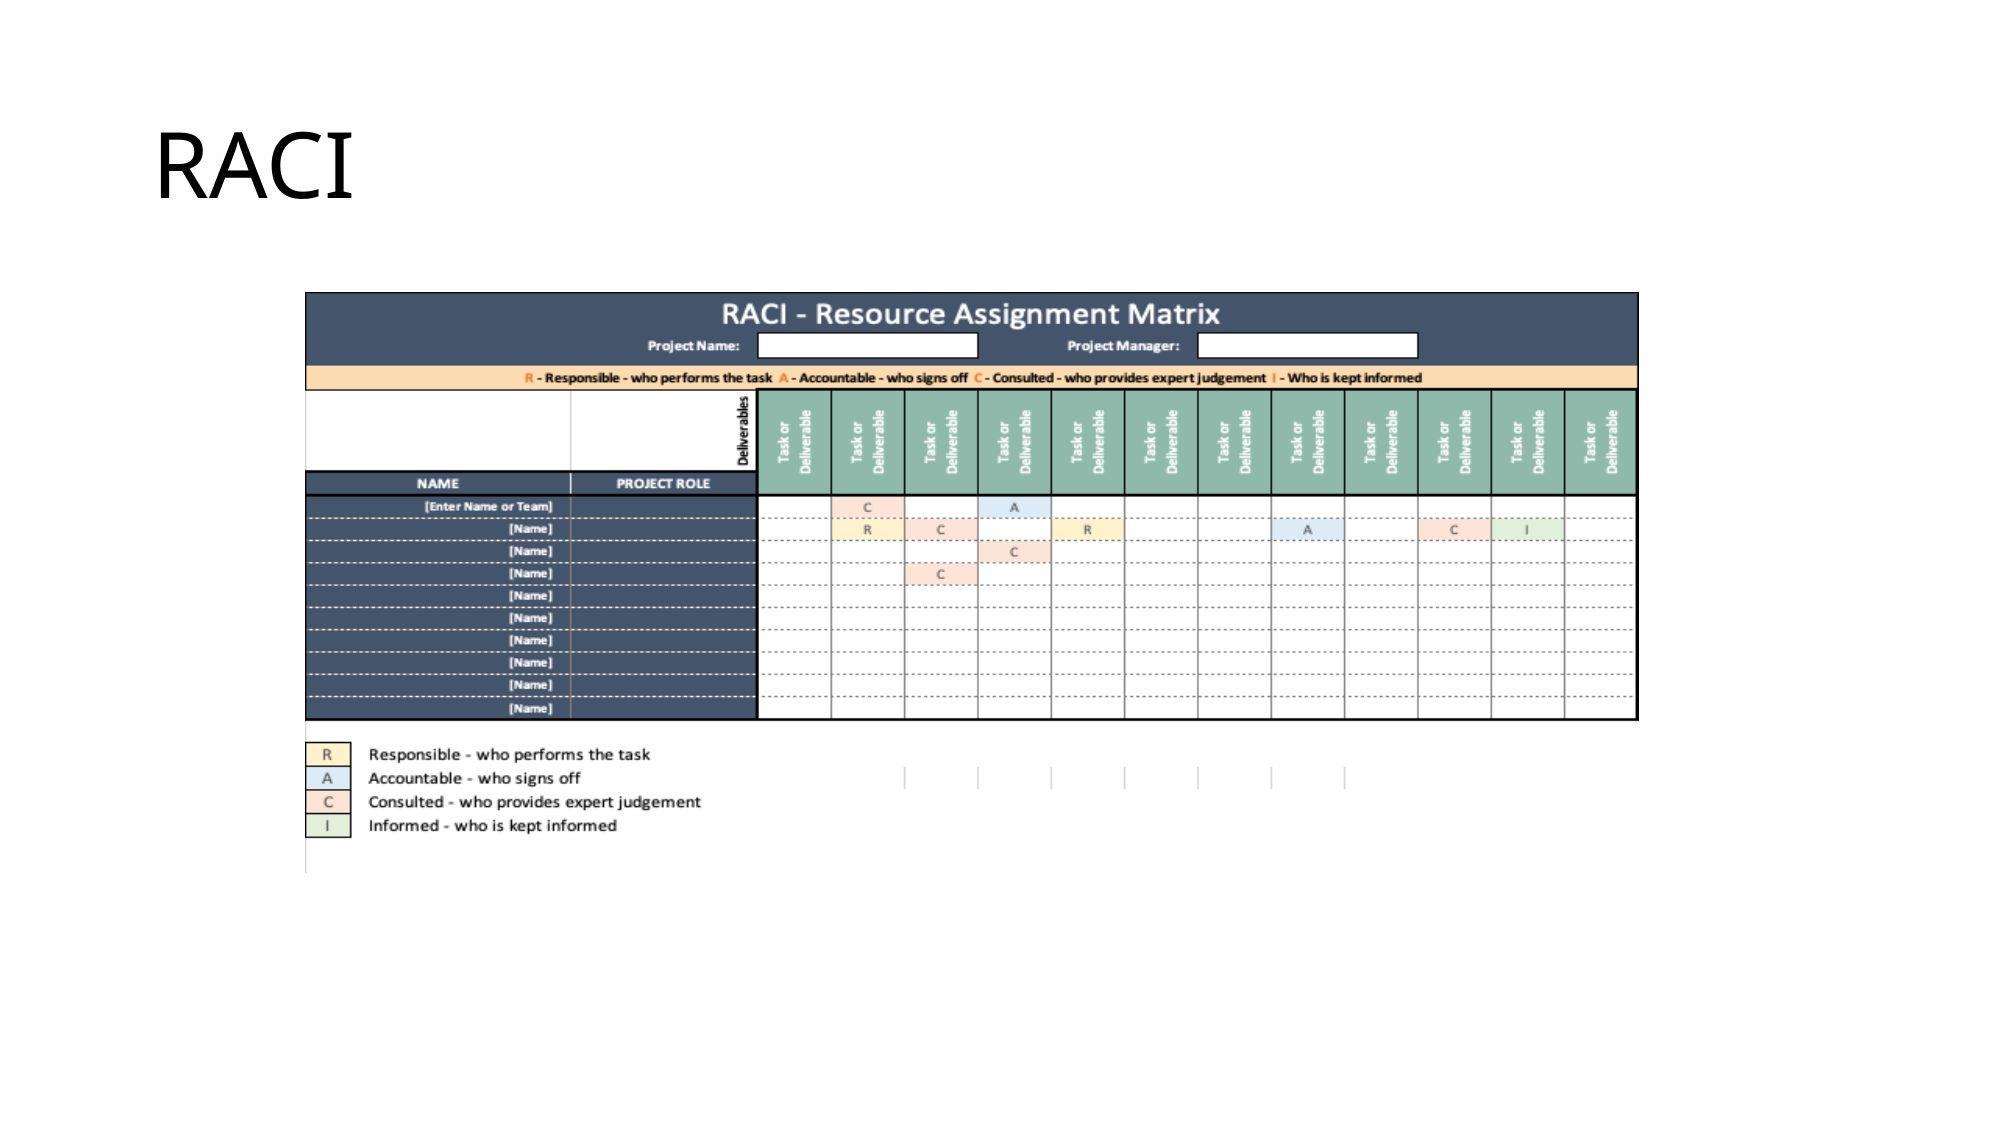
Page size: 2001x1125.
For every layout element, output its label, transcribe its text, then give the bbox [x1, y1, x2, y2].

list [305, 292, 1639, 873]
title RACI [137, 59, 1863, 278]
